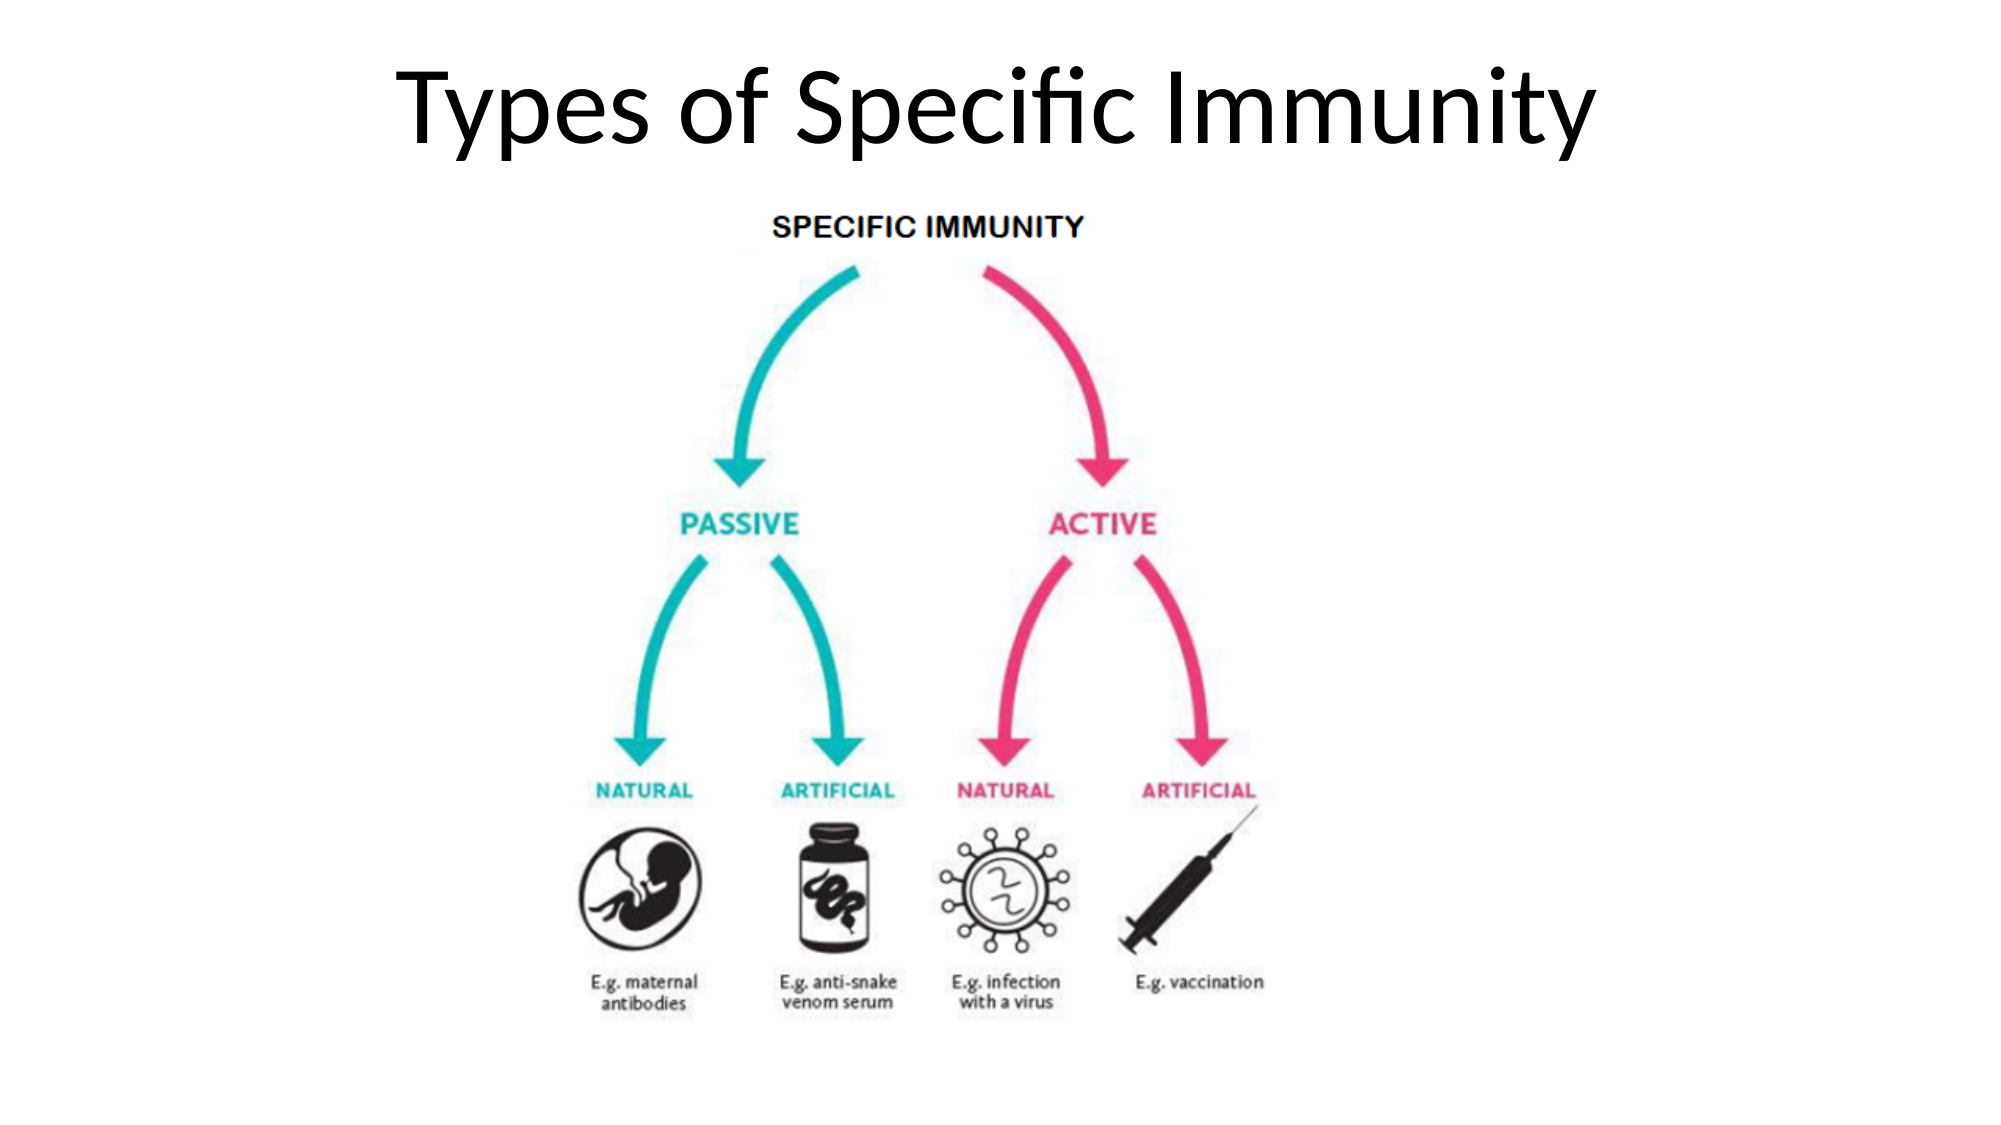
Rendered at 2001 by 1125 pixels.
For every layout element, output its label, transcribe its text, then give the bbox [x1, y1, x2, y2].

title Types of Specific Immunity [30, 39, 1965, 175]
picture [548, 202, 1293, 1050]
